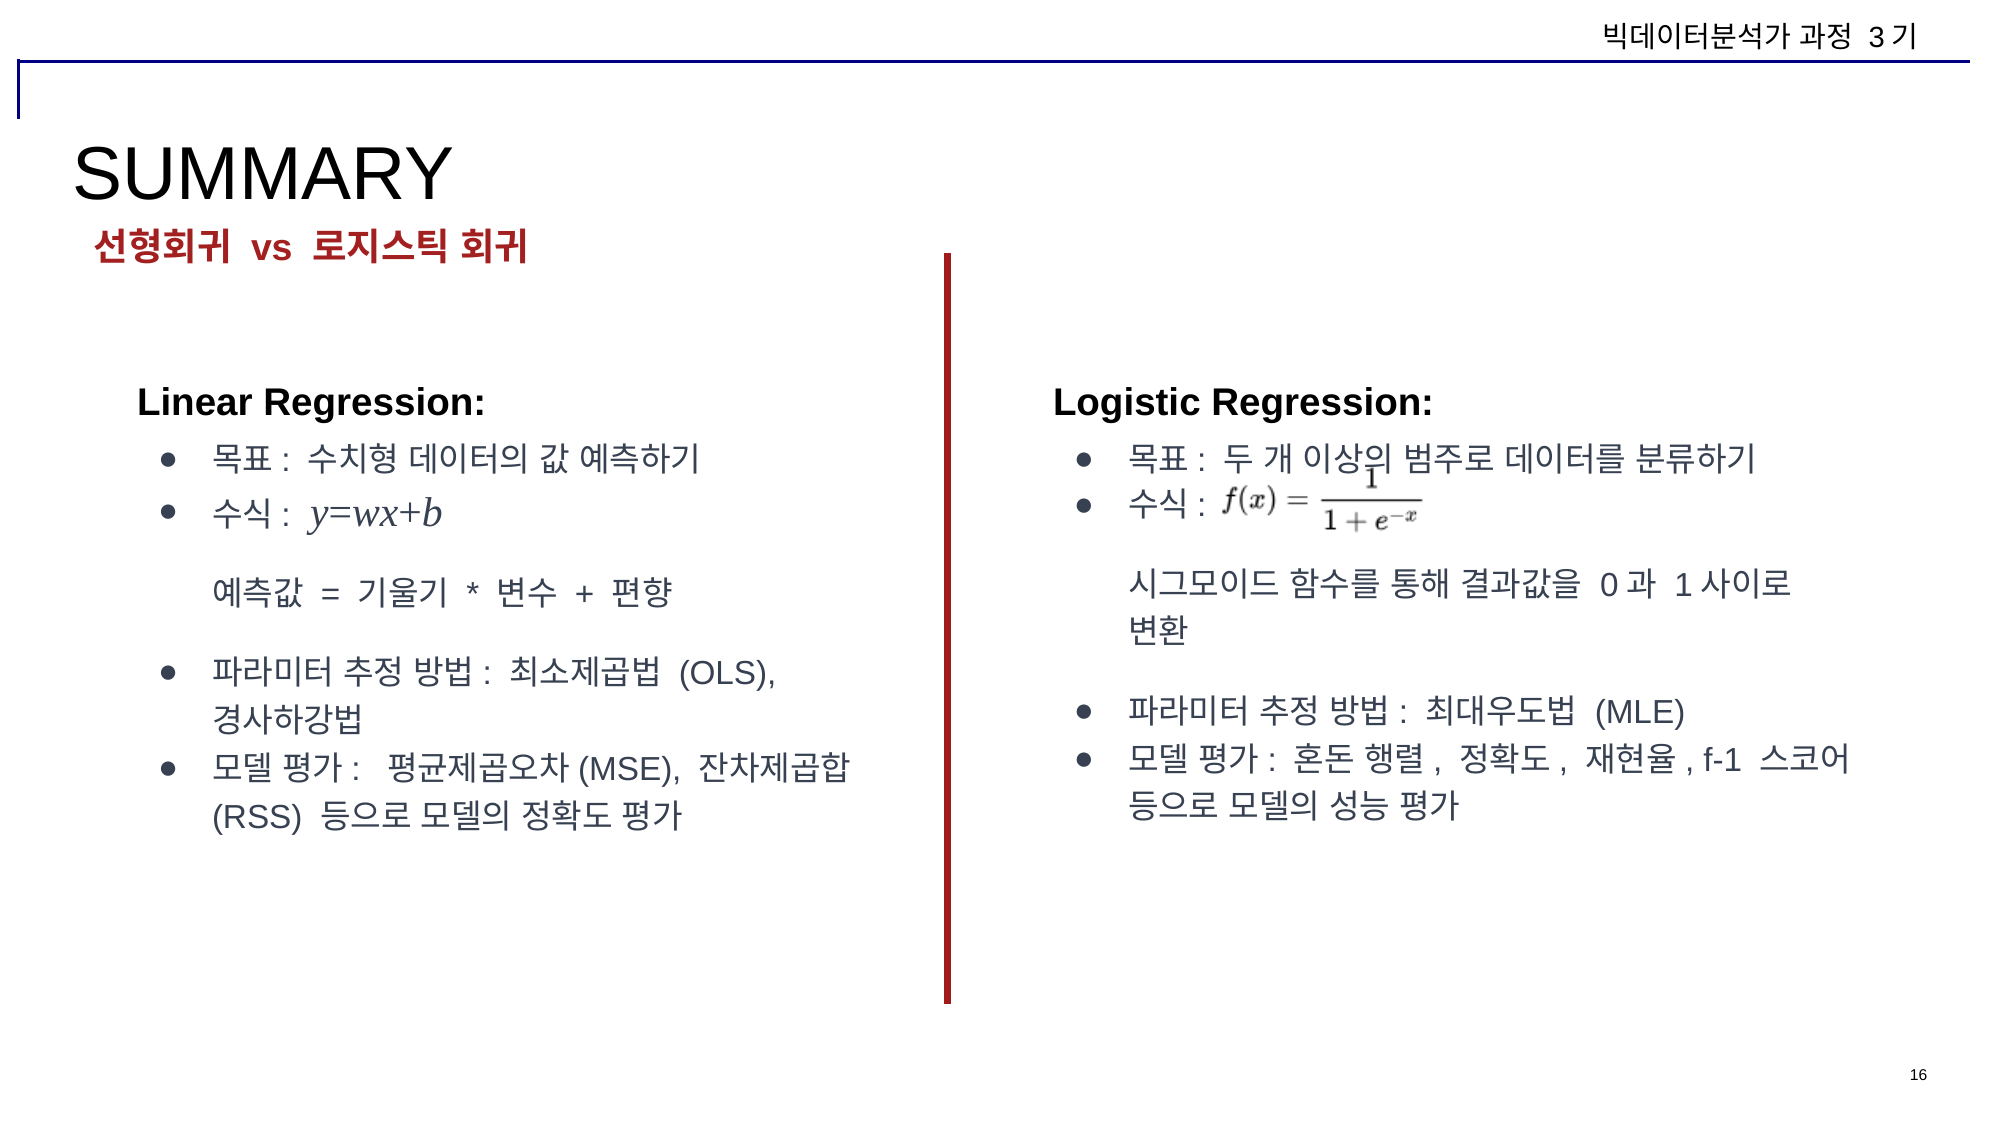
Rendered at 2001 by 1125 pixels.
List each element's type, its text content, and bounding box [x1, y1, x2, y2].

subtitle 선형회귀 vs 로지스틱 회귀 [72, 222, 1928, 276]
picture [1221, 465, 1426, 536]
text_box Logistic Regression: 목표: 두 개 이상의 범주로 데이터를 분류하기 수식: 시그모이드 함수를 통해 결과값을 0과 1사이로 변환 파라미터 추정 방법: 최대우도법 (MLE) 모델 평가: 혼돈 행렬, 정확도, 재현율, f-1 스코어 등으로 모델의 성능 평가 [1038, 334, 1876, 1125]
text_box Linear Regression: 목표: 수치형 데이터의 값 예측하기 수식: y=wx+b 예측값 = 기울기 * 변수 + 편향 파라미터 추정 방법: 최소제곱법 (OLS), 경사하강법 모델 평가: 평균제곱오차(MSE), 잔차제곱합(RSS) 등으로 모델의 정확도 평가 [122, 334, 901, 1031]
title SUMMARY [72, 76, 1928, 215]
